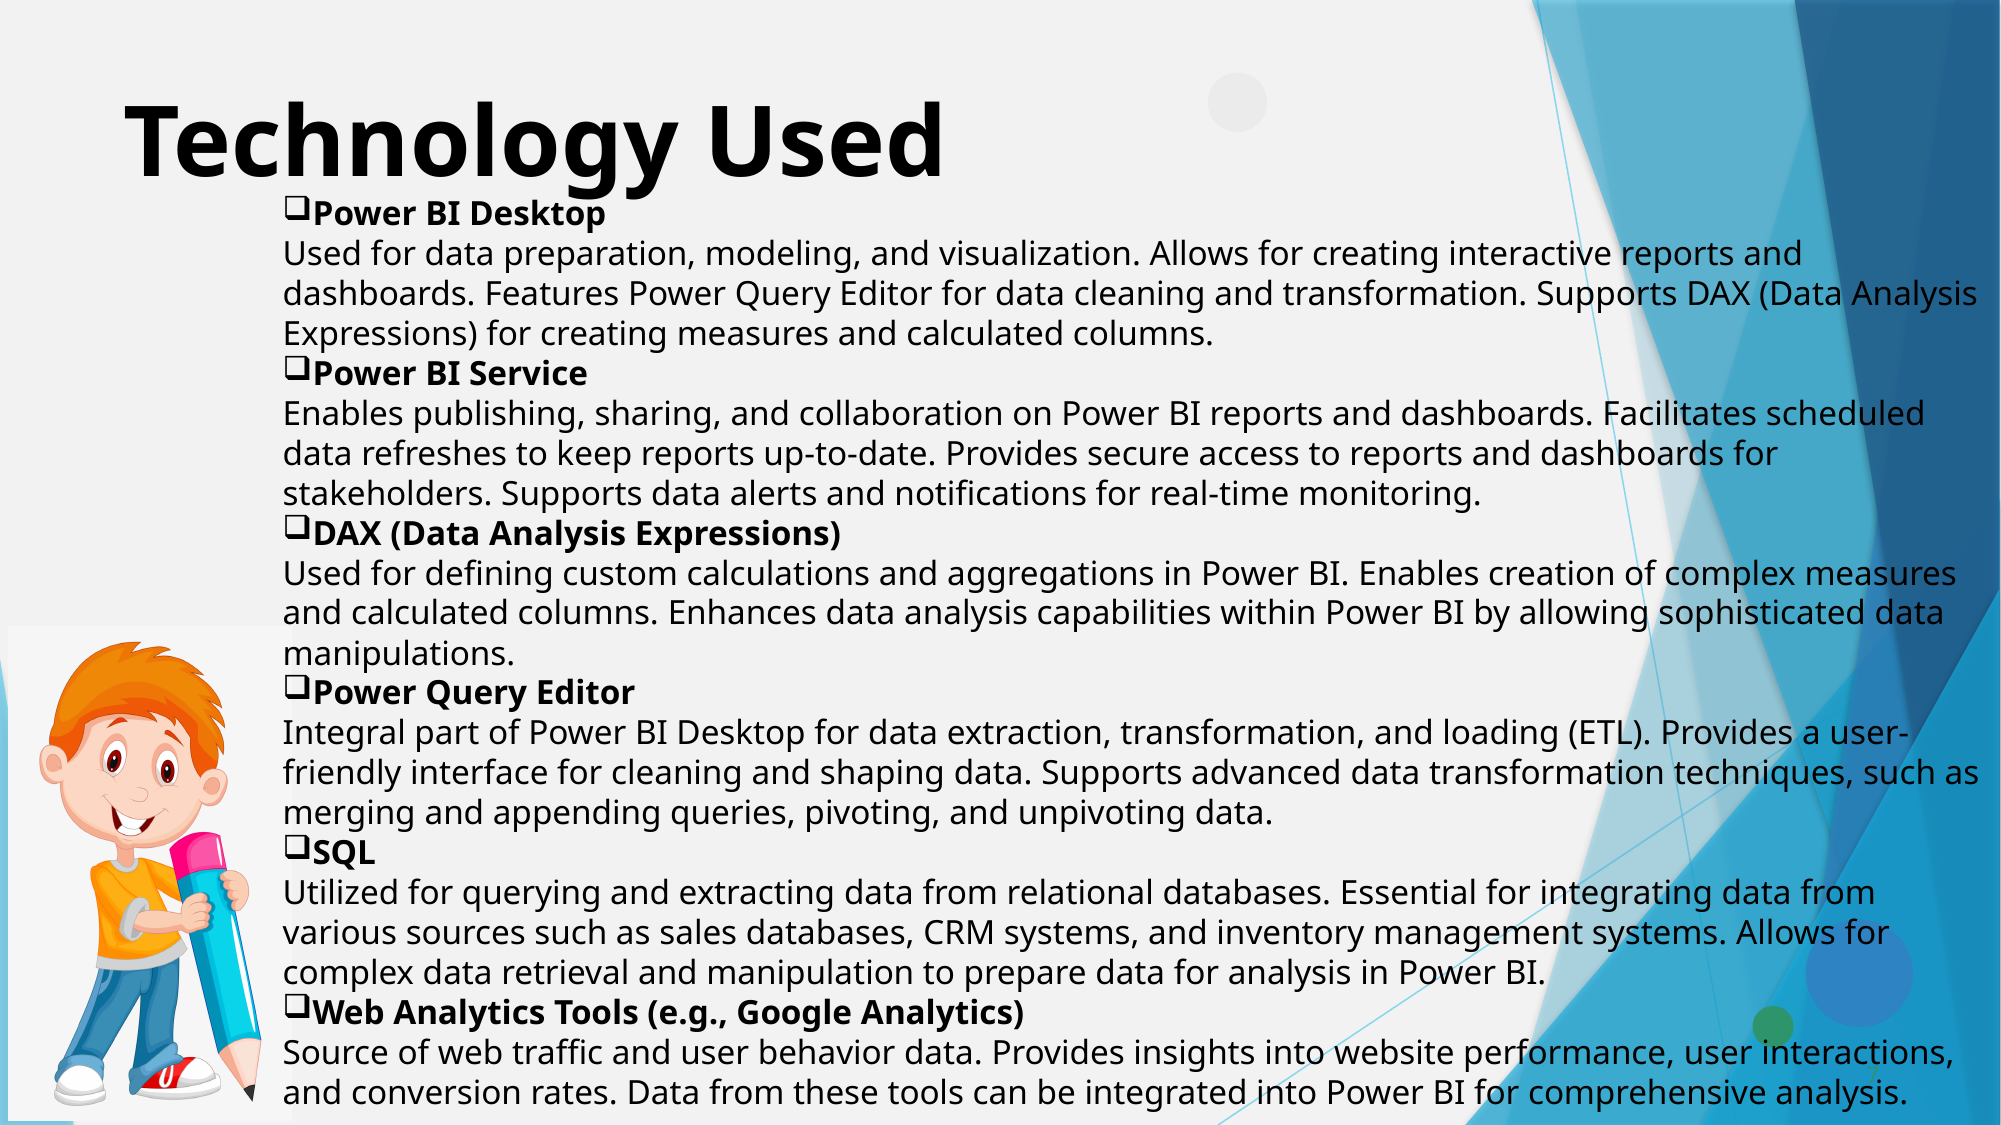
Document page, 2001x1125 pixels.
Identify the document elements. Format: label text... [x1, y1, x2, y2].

text_box Power BI Desktop Used for data preparation, modeling, and visualization. Allows for creating interactive reports and dashboards. Features Power Query Editor for data cleaning and transformation. Supports DAX (Data Analysis Expressions) for creating measures and calculated columns. Power BI Service Enables publishing, sharing, and collaboration on Power BI reports and dashboards. Facilitates scheduled data refreshes to keep reports up-to-date. Provides secure access to reports and dashboards for stakeholders. Supports data alerts and notifications for real-time monitoring. DAX (Data Analysis Expressions) Used for defining custom calculations and aggregations in Power BI. Enables creation of complex measures and calculated columns. Enhances data analysis capabilities within Power BI by allowing sophisticated data manipulations. Power Query Editor Integral part of Power BI Desktop for data extraction, transformation, and loading (ETL). Provides a user-friendly interface for cleaning and shaping data. Supports advanced data transformation techniques, such as merging and appending queries, pivoting, and unpivoting data. SQL Utilized for querying and extracting data from relational databases. Essential for integrating data from various sources such as sales databases, CRM systems, and inventory management systems. Allows for complex data retrieval and manipulation to prepare data for analysis in Power BI. Web Analytics Tools (e.g., Google Analytics) Source of web traffic and user behavior data. Provides insights into website performance, user interactions, and conversion rates. Data from these tools can be integrated into Power BI for comprehensive analysis. [267, 185, 2000, 1119]
picture [7, 626, 686, 1121]
title Technology Used [108, 70, 979, 210]
